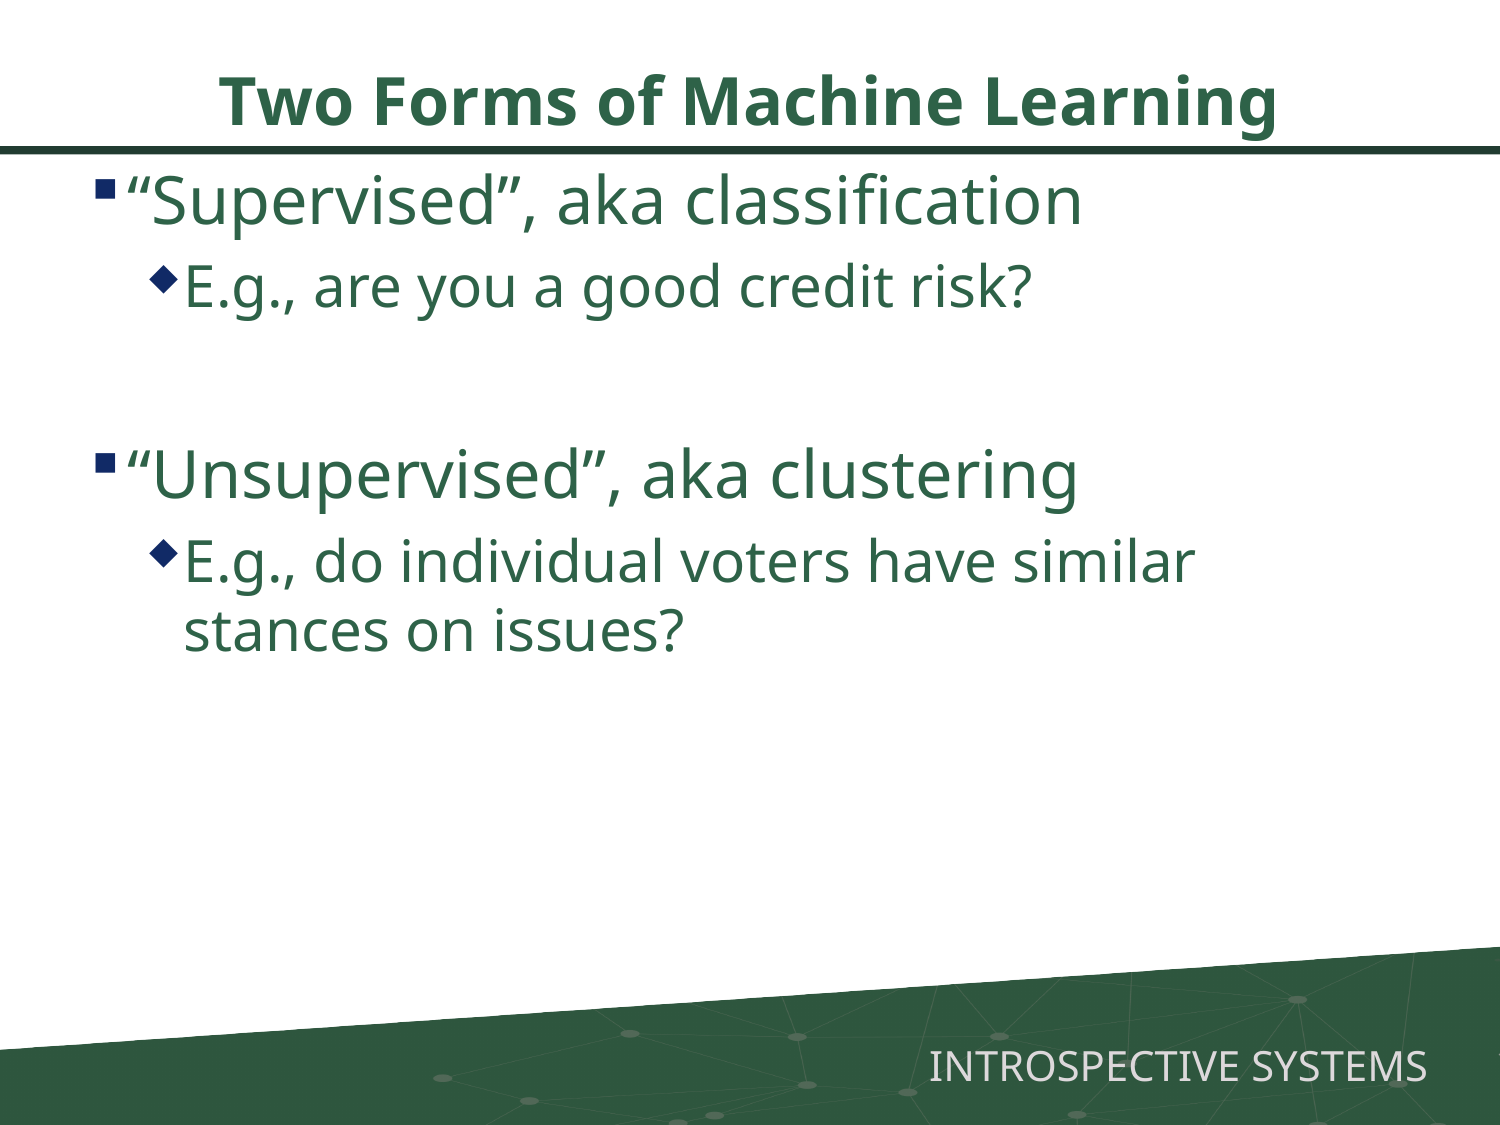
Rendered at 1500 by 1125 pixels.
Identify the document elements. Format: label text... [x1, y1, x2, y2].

list “Supervised”, aka classification E.g., are you a good credit risk? “Unsupervised”, aka clustering E.g., do individual voters have similar stances on issues? [75, 149, 1425, 975]
title Two Forms of Machine Learning [74, 61, 1425, 137]
picture [0, 936, 1500, 1125]
